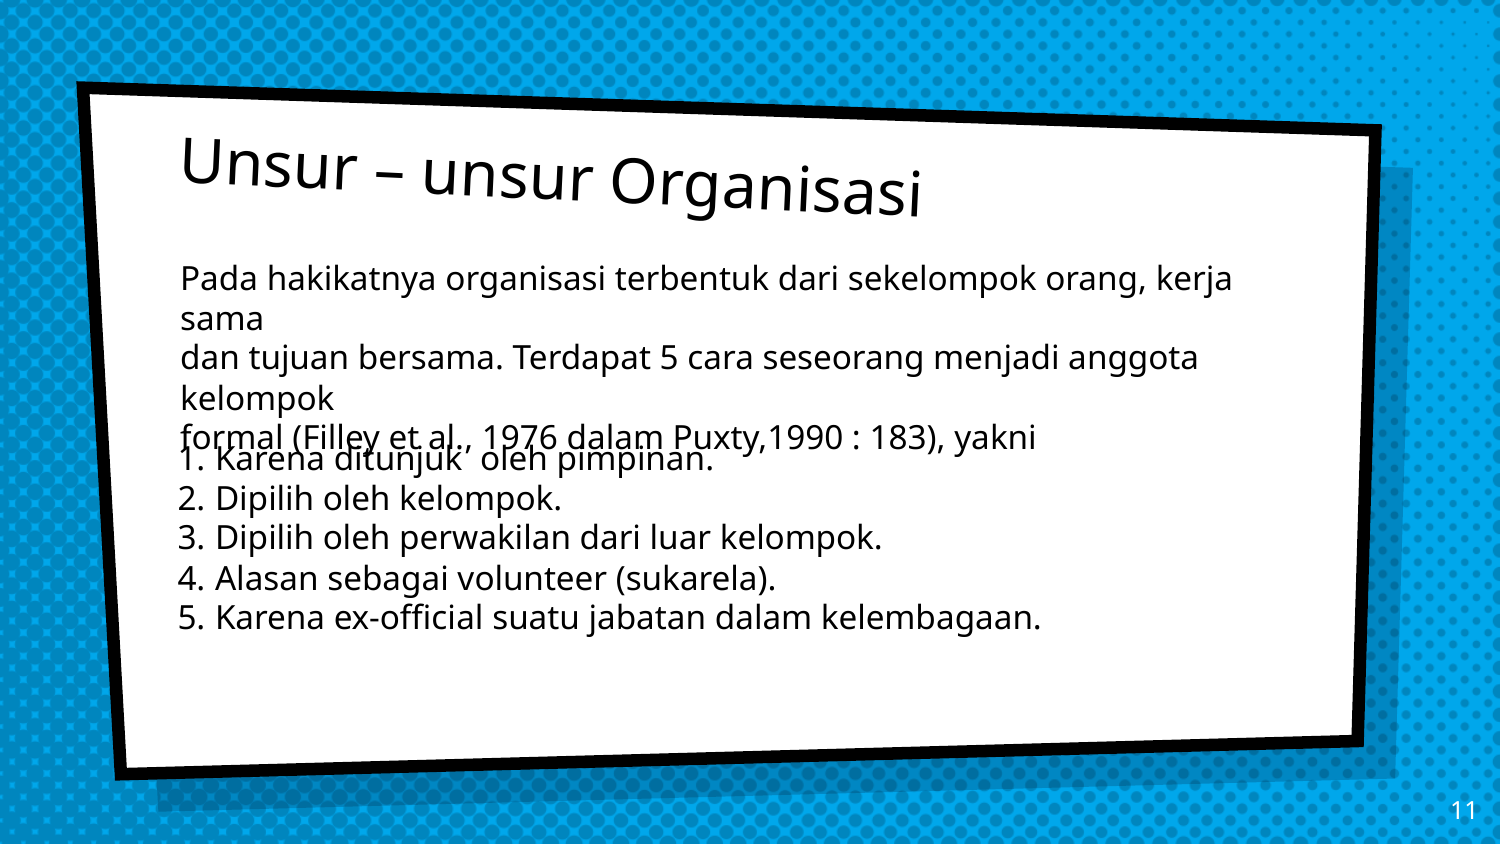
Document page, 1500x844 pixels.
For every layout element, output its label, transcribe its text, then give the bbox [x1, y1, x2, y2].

slide_number 11 [1403, 779, 1494, 844]
title Unsur – unsur Organisasi [162, 84, 1321, 241]
list Pada hakikatnya organisasi terbentuk dari sekelompok orang, kerja sama dan tujuan bersama. Terdapat 5 cara seseorang menjadi anggota kelompok formal (Filley et al., 1976 dalam Puxty,1990 : 183), yakni [150, 241, 1325, 684]
list Karena ditunjuk oleh pimpinan. Dipilih oleh kelompok. Dipilih oleh perwakilan dari luar kelompok. Alasan sebagai volunteer (sukarela). Karena ex-official suatu jabatan dalam kelembagaan. [162, 421, 1362, 558]
